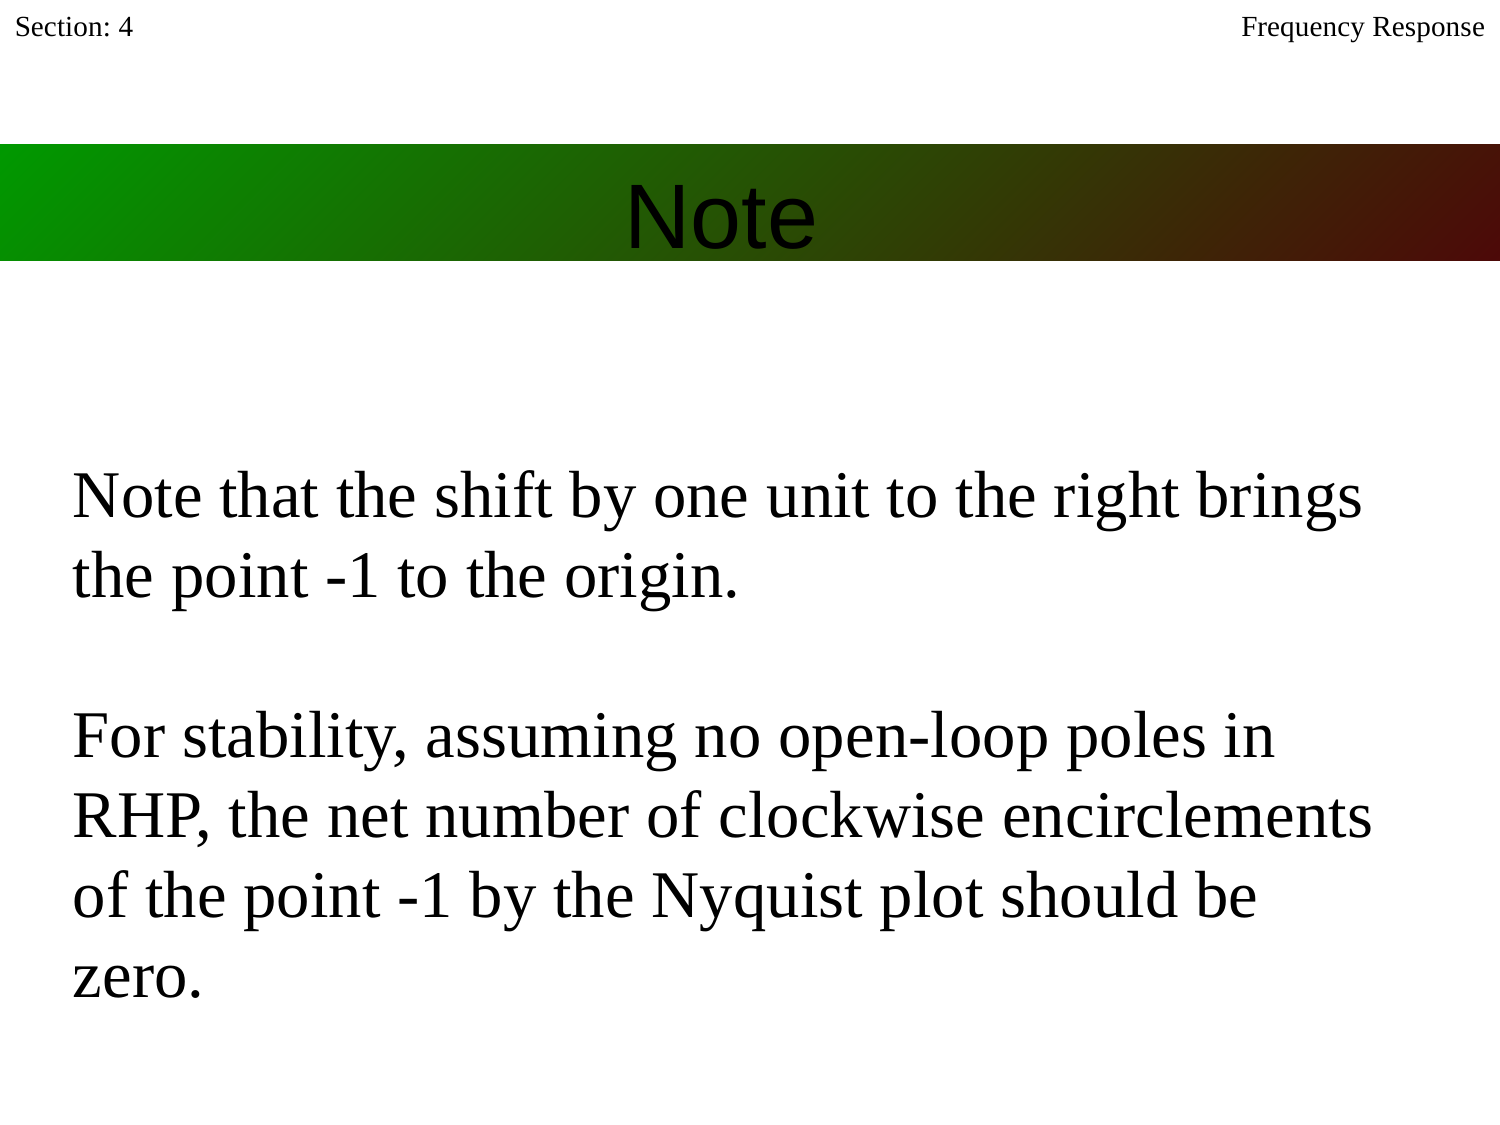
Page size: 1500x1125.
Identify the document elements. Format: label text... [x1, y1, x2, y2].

text_box Section: 4 [0, 0, 266, 50]
text_box [0, 144, 84, 261]
text_box [1360, 144, 1500, 261]
text_box Frequency Response [1143, 0, 1500, 50]
title Note [84, 139, 1360, 284]
text_box Note that the shift by one unit to the right brings the point -1 to the origin. For stability, assuming no open-loop poles in RHP, the net number of clockwise encirclements of the point -1 by the Nyquist plot should be zero. [58, 443, 1400, 1019]
